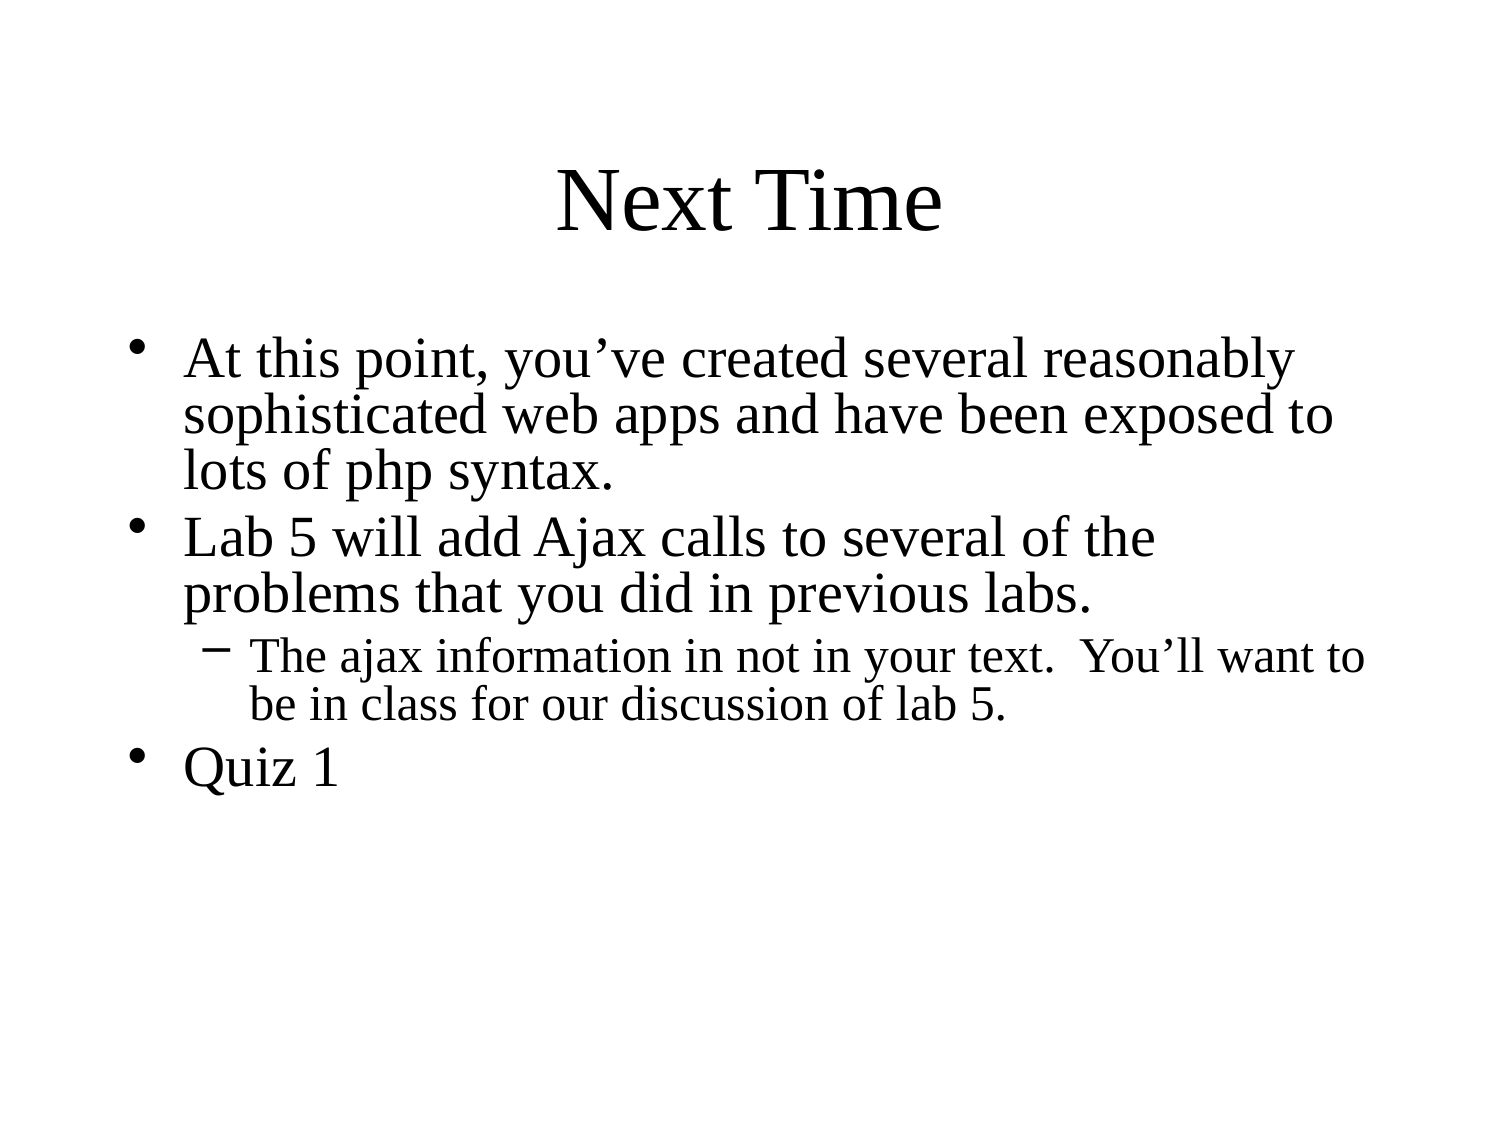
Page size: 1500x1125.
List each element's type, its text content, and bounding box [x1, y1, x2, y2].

list At this point, you’ve created several reasonably sophisticated web apps and have been exposed to lots of php syntax. Lab 5 will add Ajax calls to several of the problems that you did in previous labs. The ajax information in not in your text. You’ll want to be in class for our discussion of lab 5. Quiz 1 [112, 324, 1388, 1000]
title Next Time [112, 99, 1388, 288]
